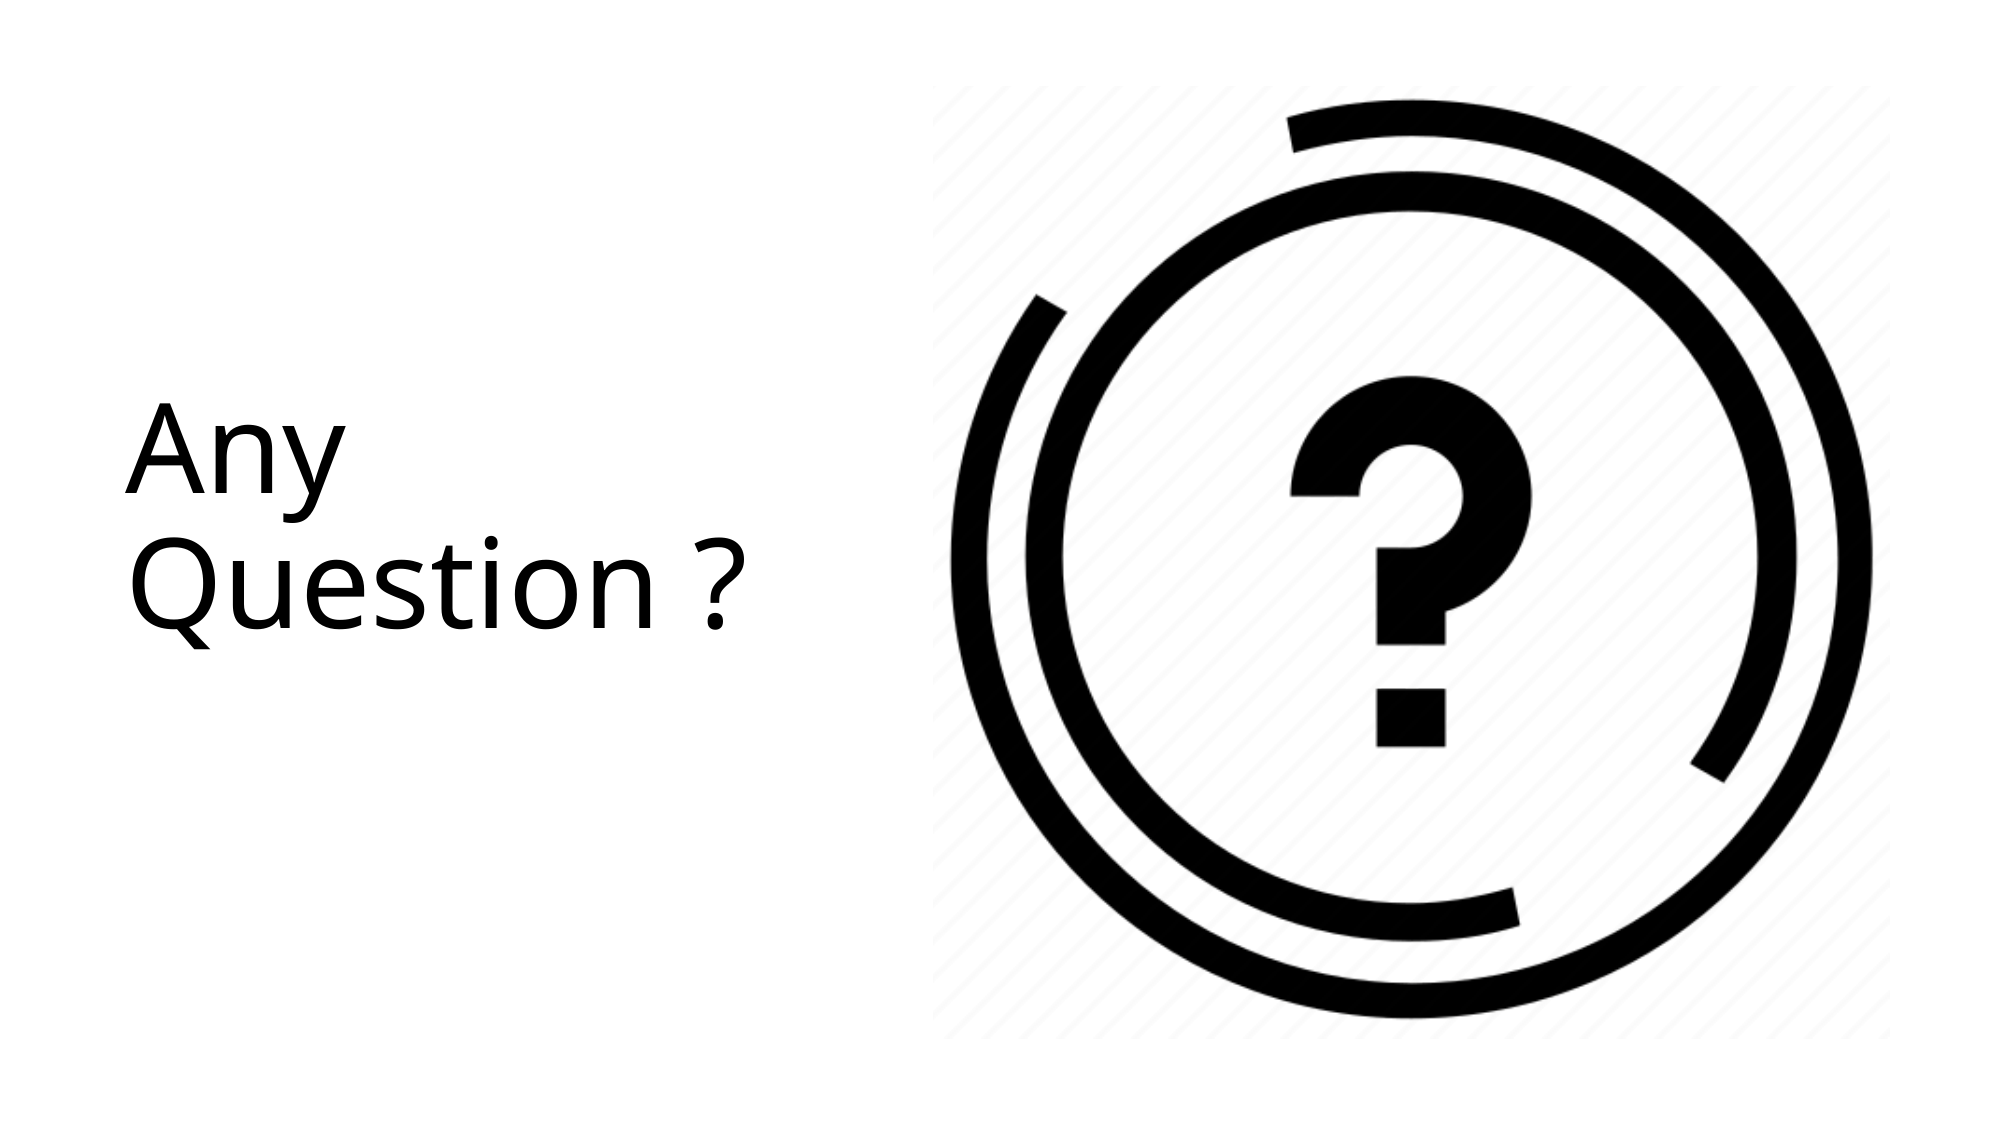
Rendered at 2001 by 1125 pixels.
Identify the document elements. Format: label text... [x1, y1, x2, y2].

title Any Question ? [110, 411, 913, 629]
picture [933, 86, 1890, 1039]
